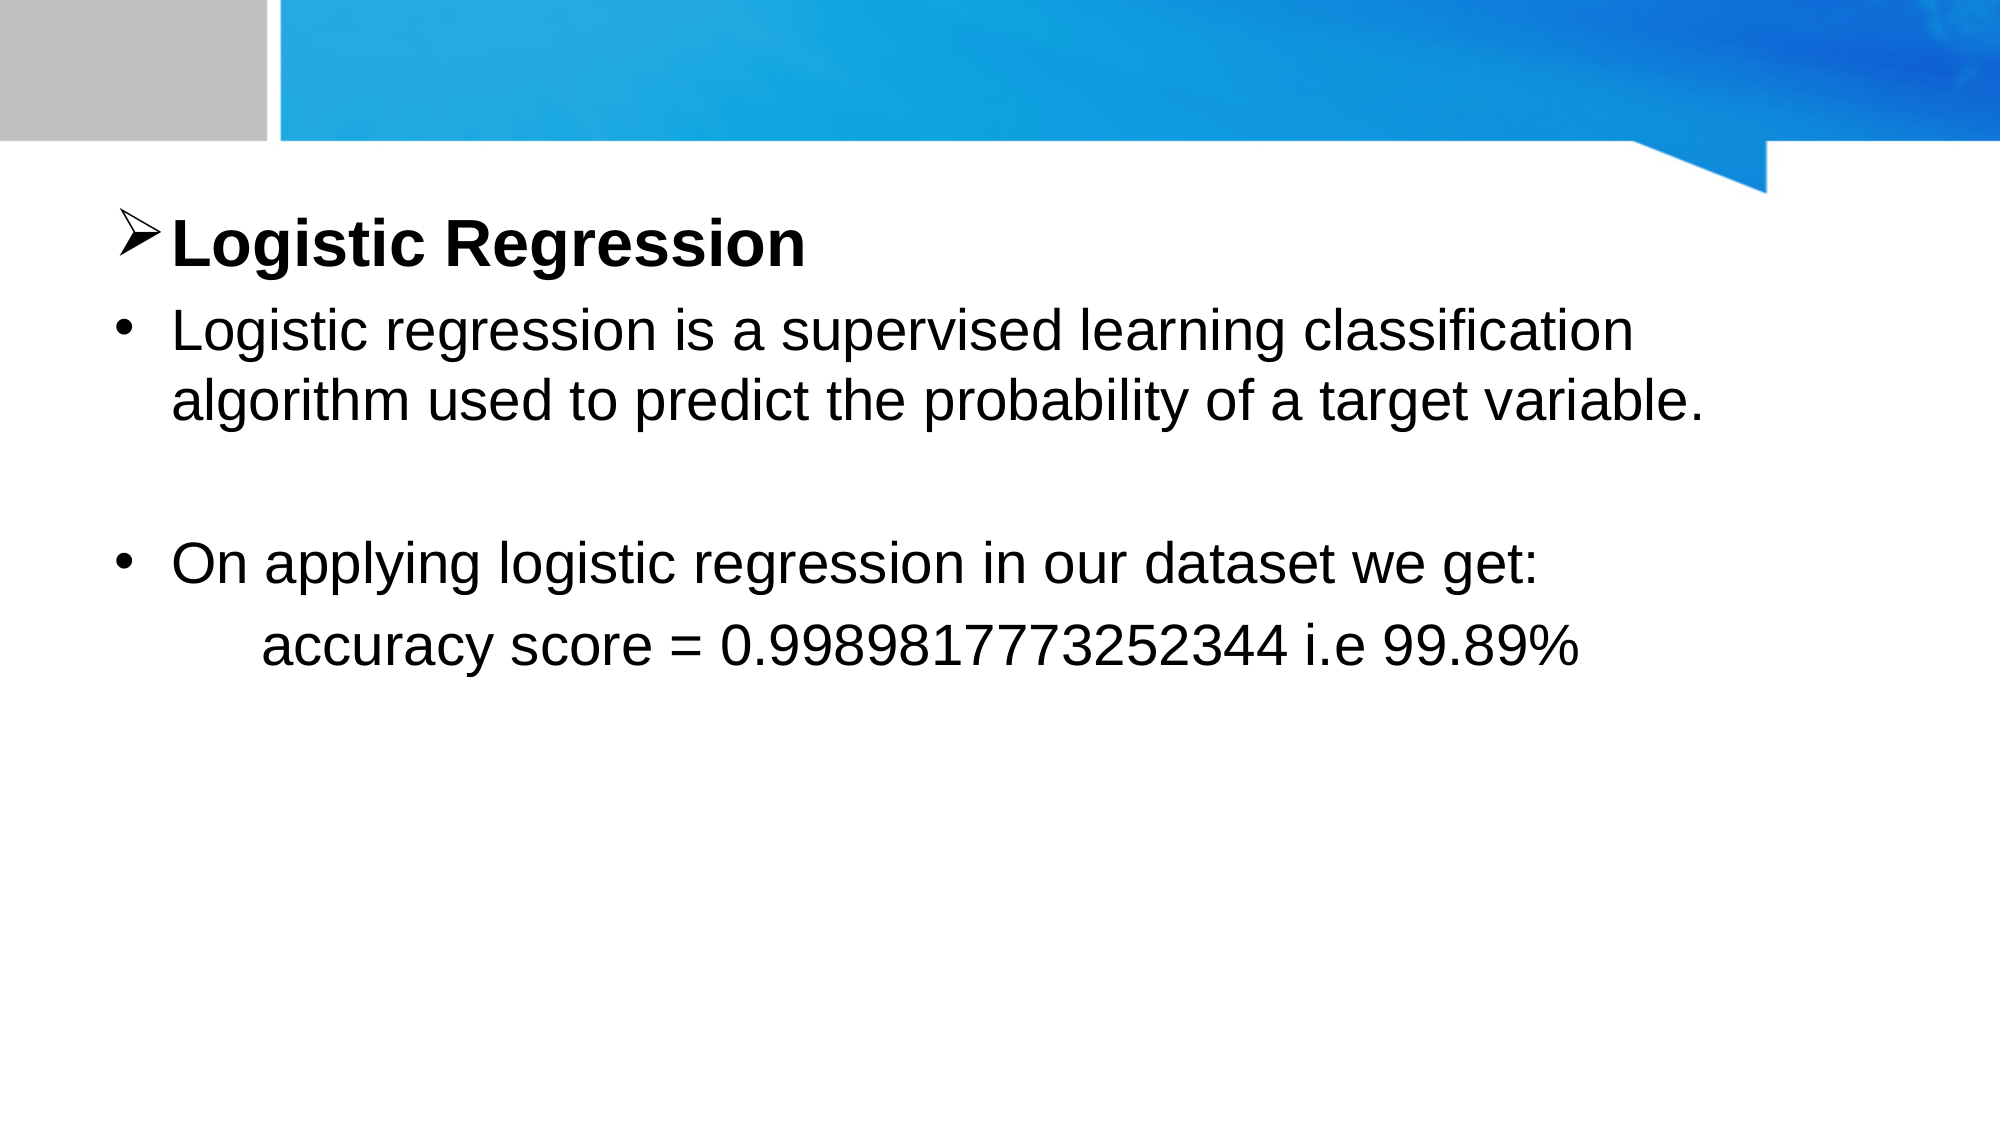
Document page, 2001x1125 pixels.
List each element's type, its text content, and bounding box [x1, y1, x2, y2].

picture [0, 0, 2000, 1125]
list Logistic Regression Logistic regression is a supervised learning classification algorithm used to predict the probability of a target variable. On applying logistic regression in our dataset we get: accuracy score = 0.9989817773252344 i.e 99.89% [99, 192, 1901, 1006]
